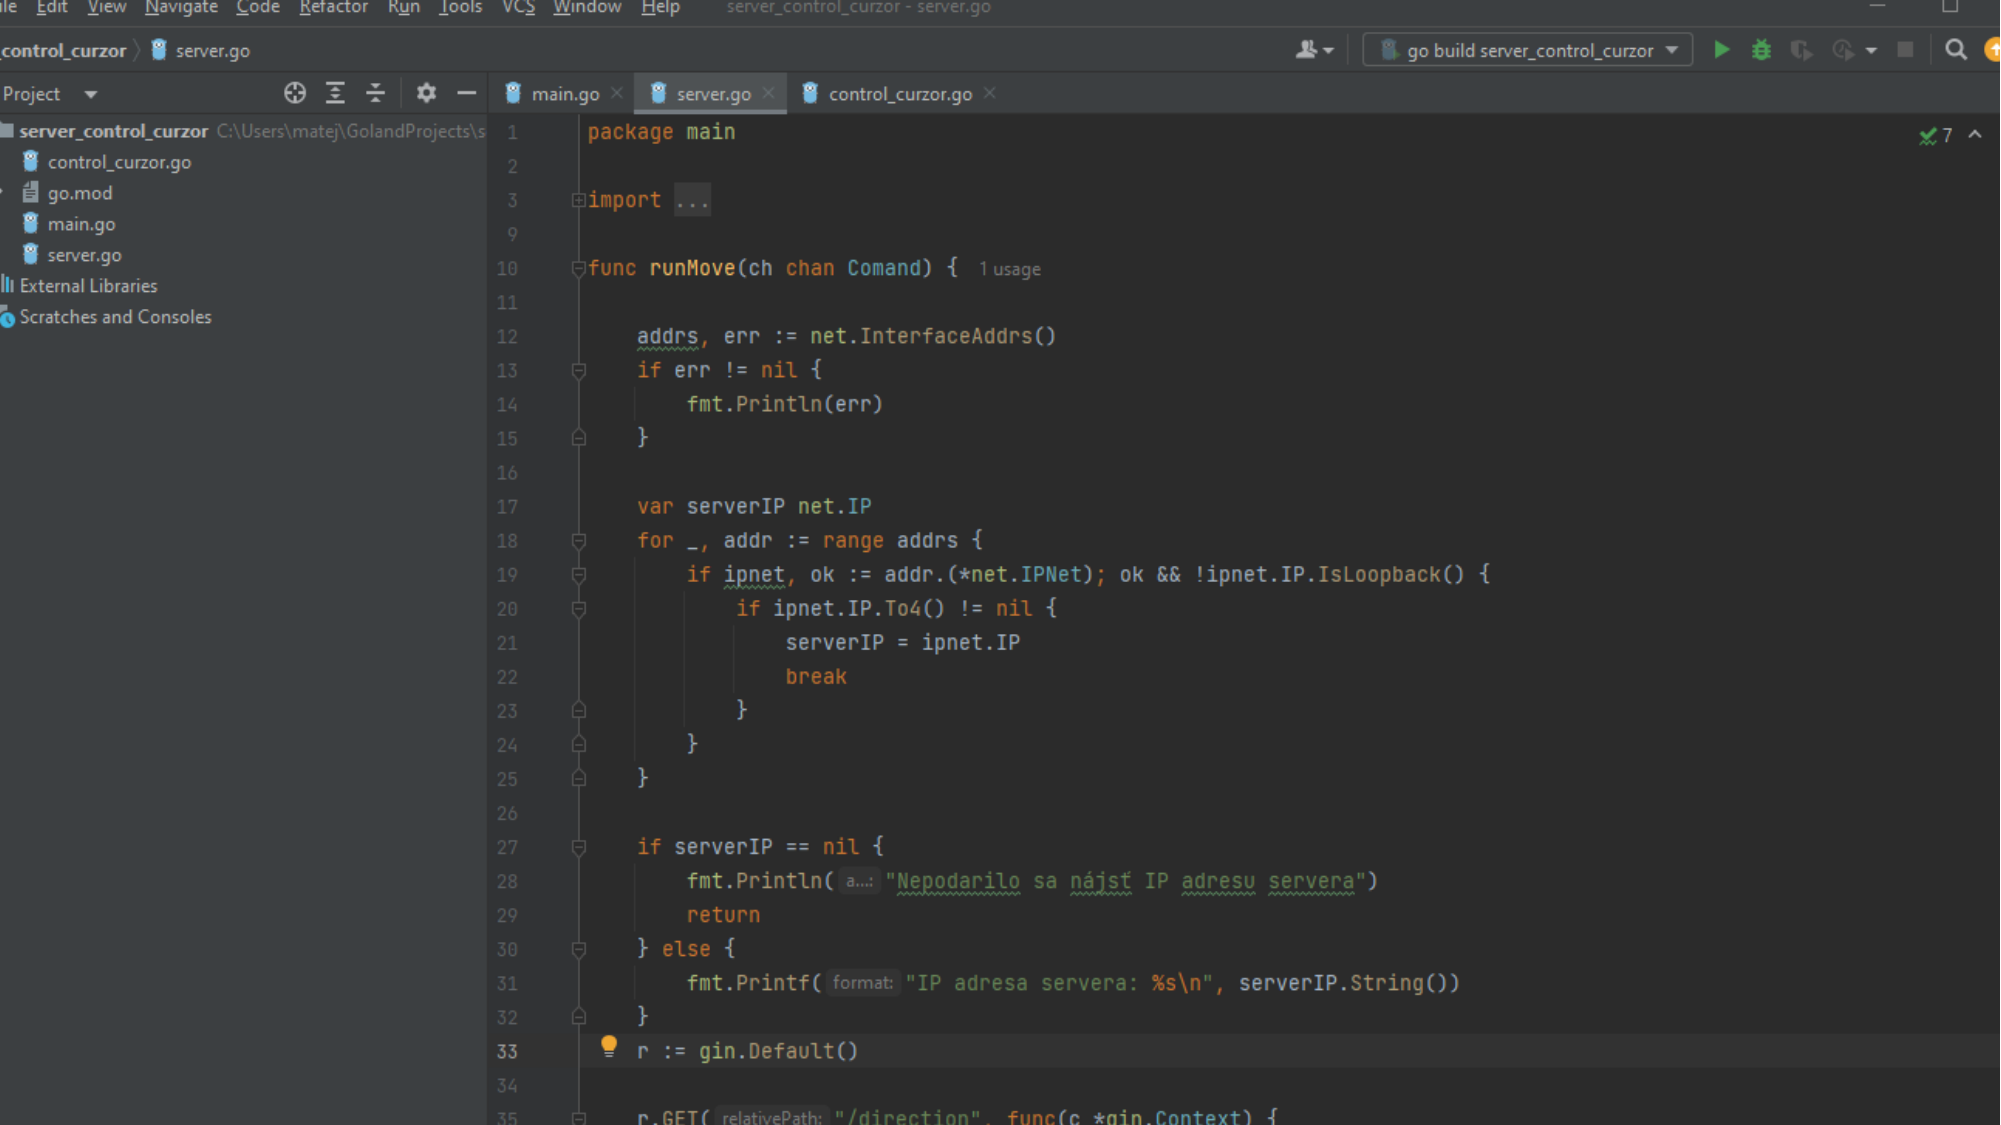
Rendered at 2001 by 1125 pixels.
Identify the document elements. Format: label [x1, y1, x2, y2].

list [0, 0, 2000, 1125]
